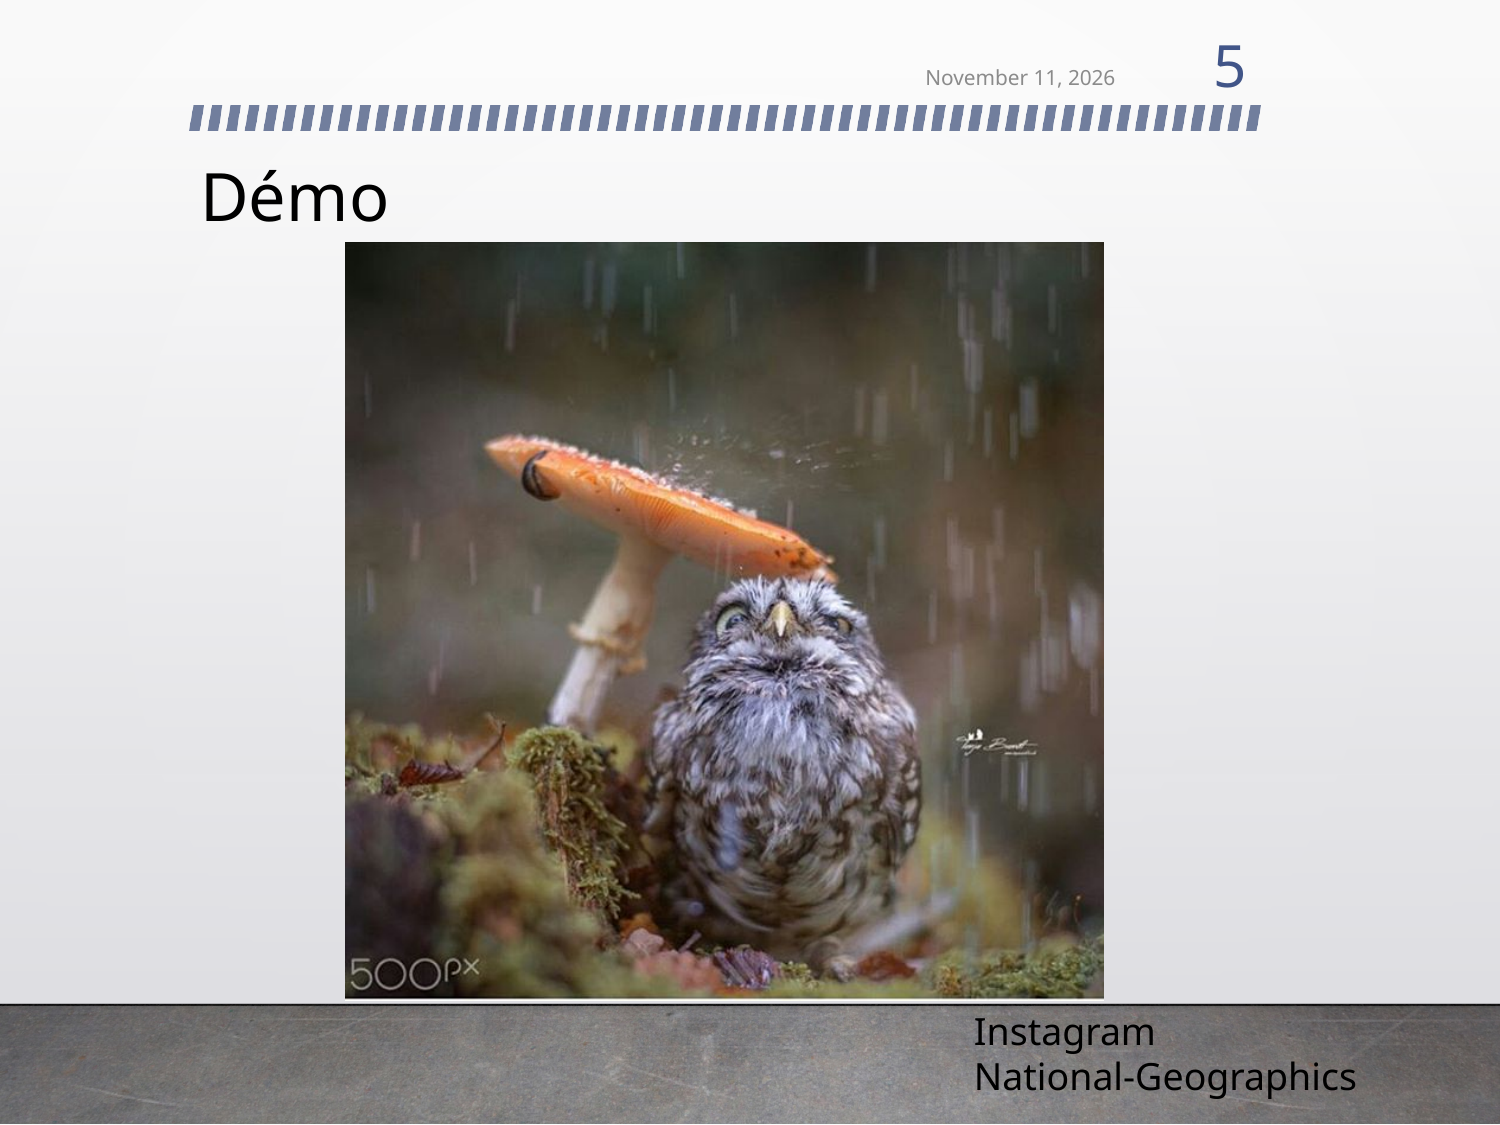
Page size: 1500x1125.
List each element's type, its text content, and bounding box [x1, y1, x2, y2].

picture [0, 1004, 1500, 1124]
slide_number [741, 54, 1130, 105]
title Démo [185, 156, 1264, 329]
text_box Instagram National-Geographics [959, 1000, 1373, 1106]
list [344, 242, 1104, 1001]
slide_number 5 [1130, 21, 1262, 105]
